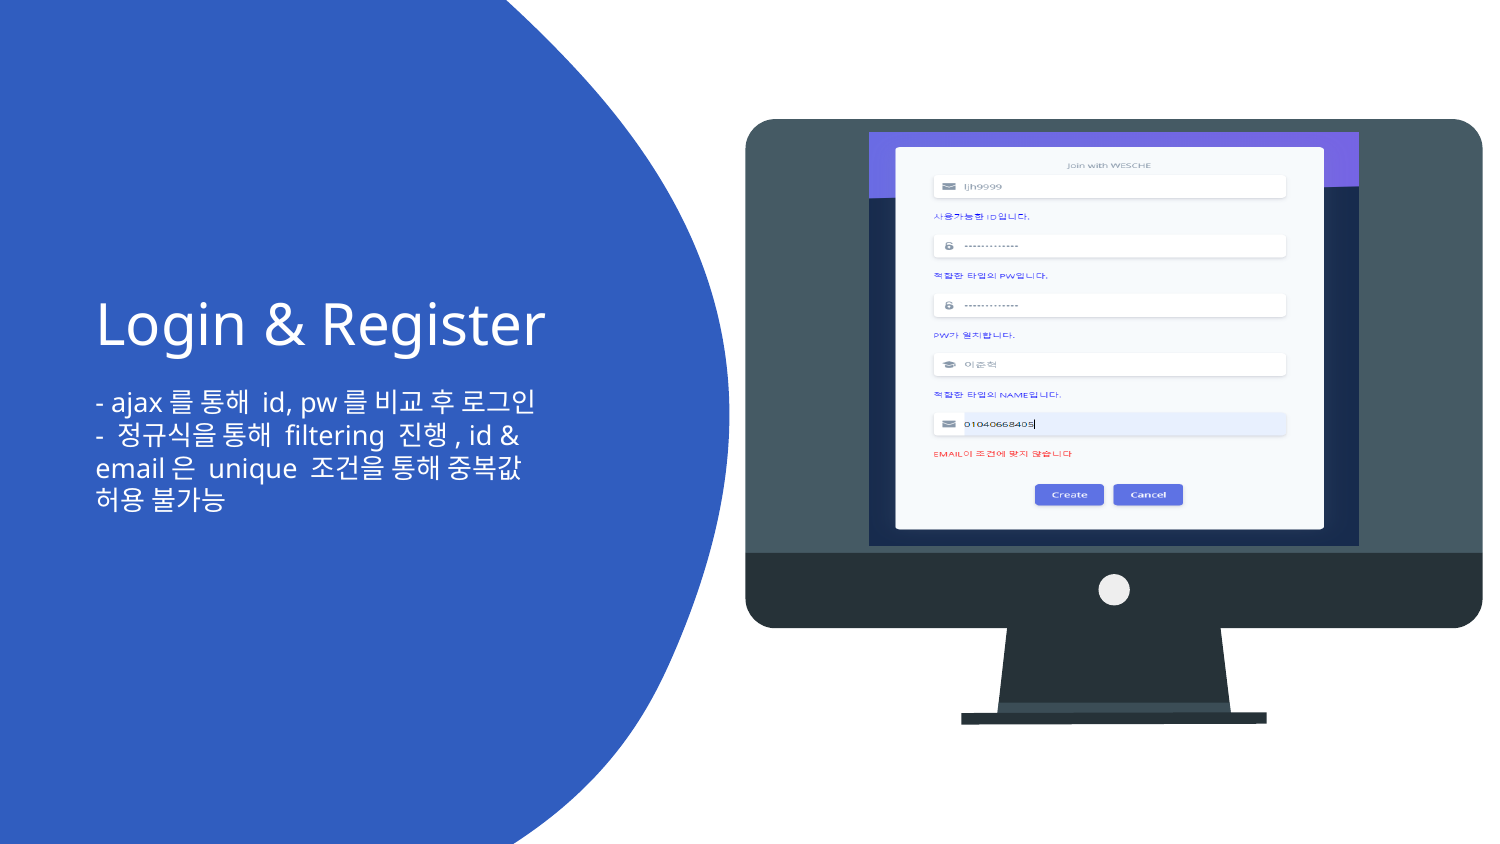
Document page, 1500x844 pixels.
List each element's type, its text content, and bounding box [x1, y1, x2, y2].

list - ajax를 통해 id, pw를 비교 후 로그인 - 정규식을 통해 filtering 진행, id & email은 unique 조건을 통해 중복값 허용 불가능 [79, 370, 558, 554]
picture [868, 131, 1360, 546]
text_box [745, 118, 1483, 725]
title Login & Register [79, 250, 638, 394]
